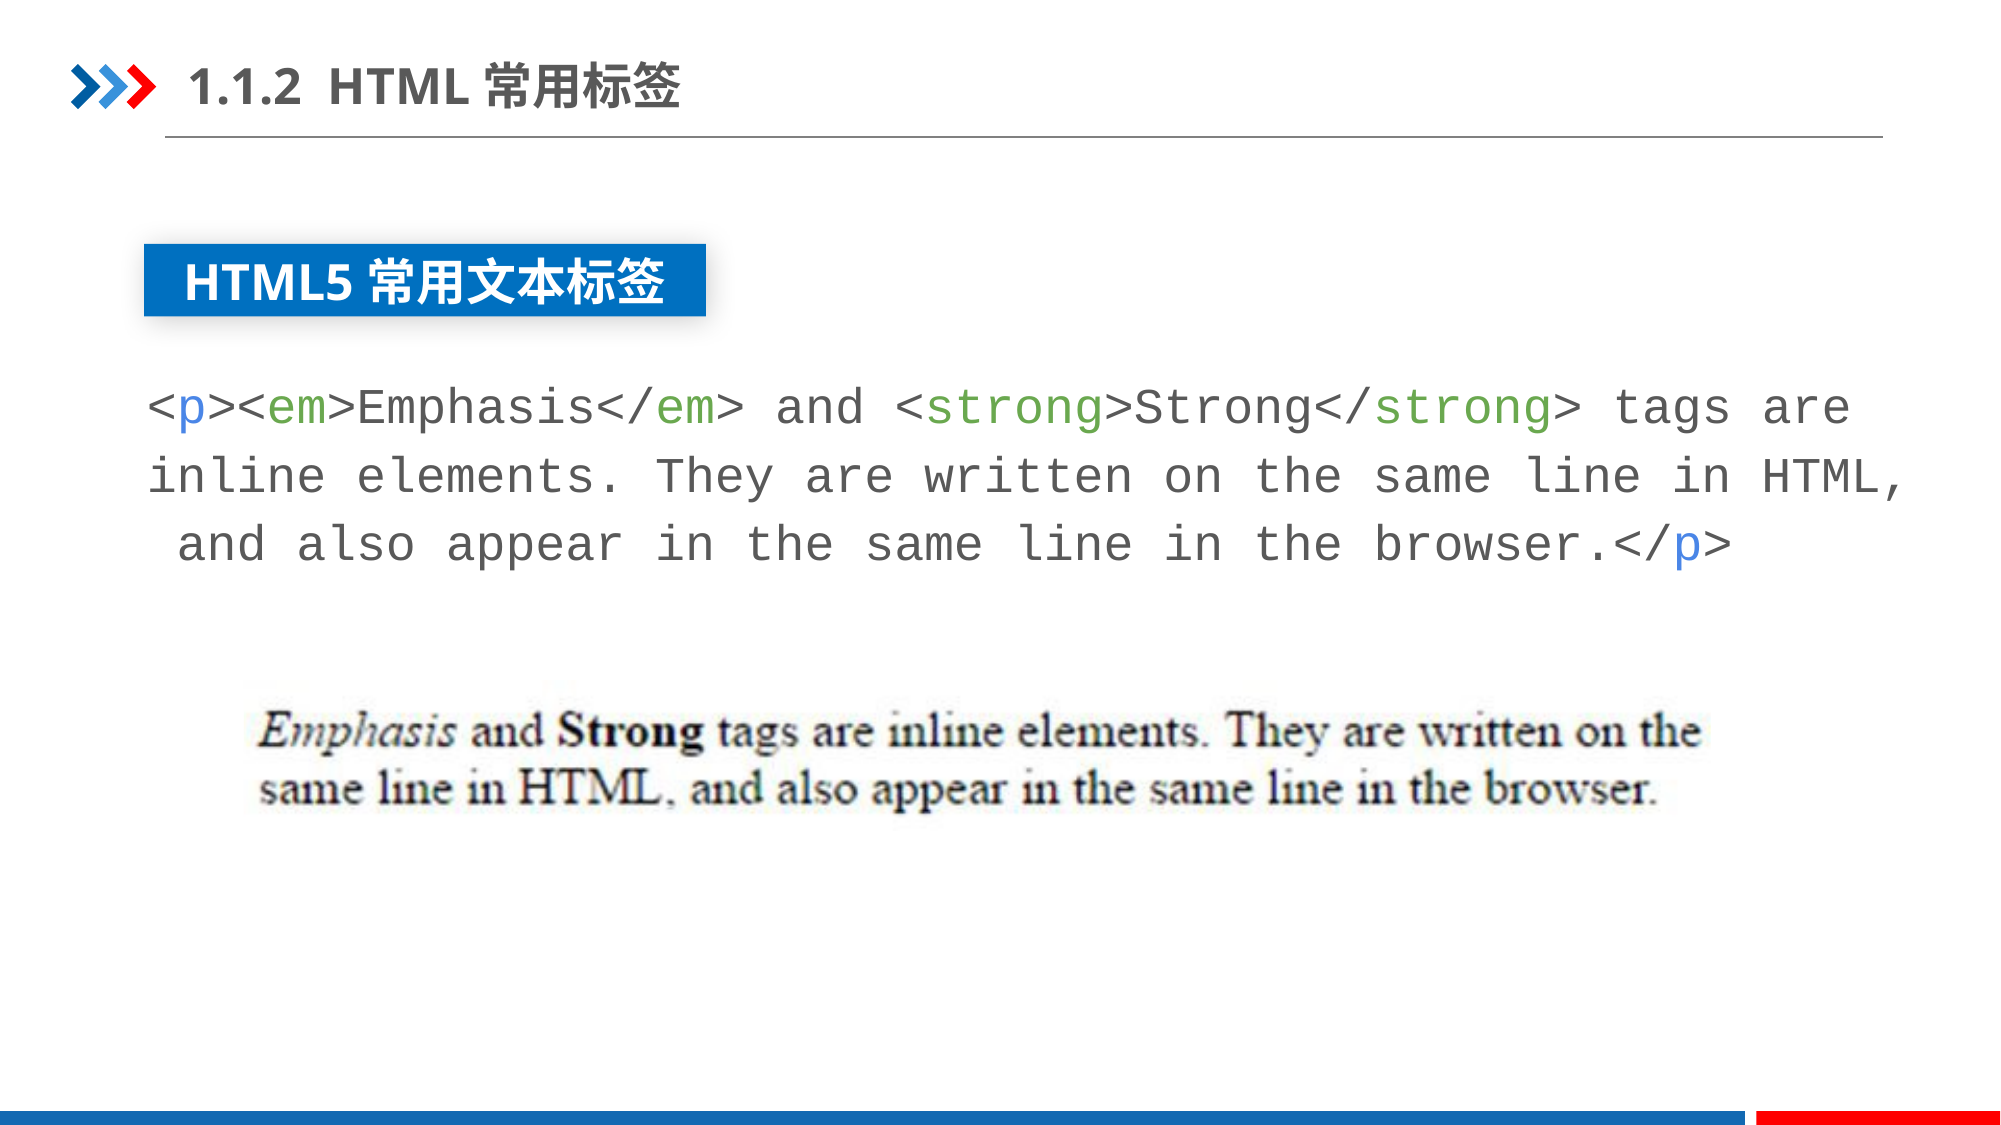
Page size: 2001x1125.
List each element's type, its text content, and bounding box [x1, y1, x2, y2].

text_box [243, 680, 1711, 831]
text_box HTML5常用文本标签 [144, 243, 706, 317]
text_box 1.1.2 HTML常用标签 [187, 43, 828, 127]
text_box <p><em>Emphasis</em> and <strong>Strong</strong> tags are inline elements. They are written on the same line in HTML, and also appear in the same line in the browser.</p> [144, 362, 1920, 571]
